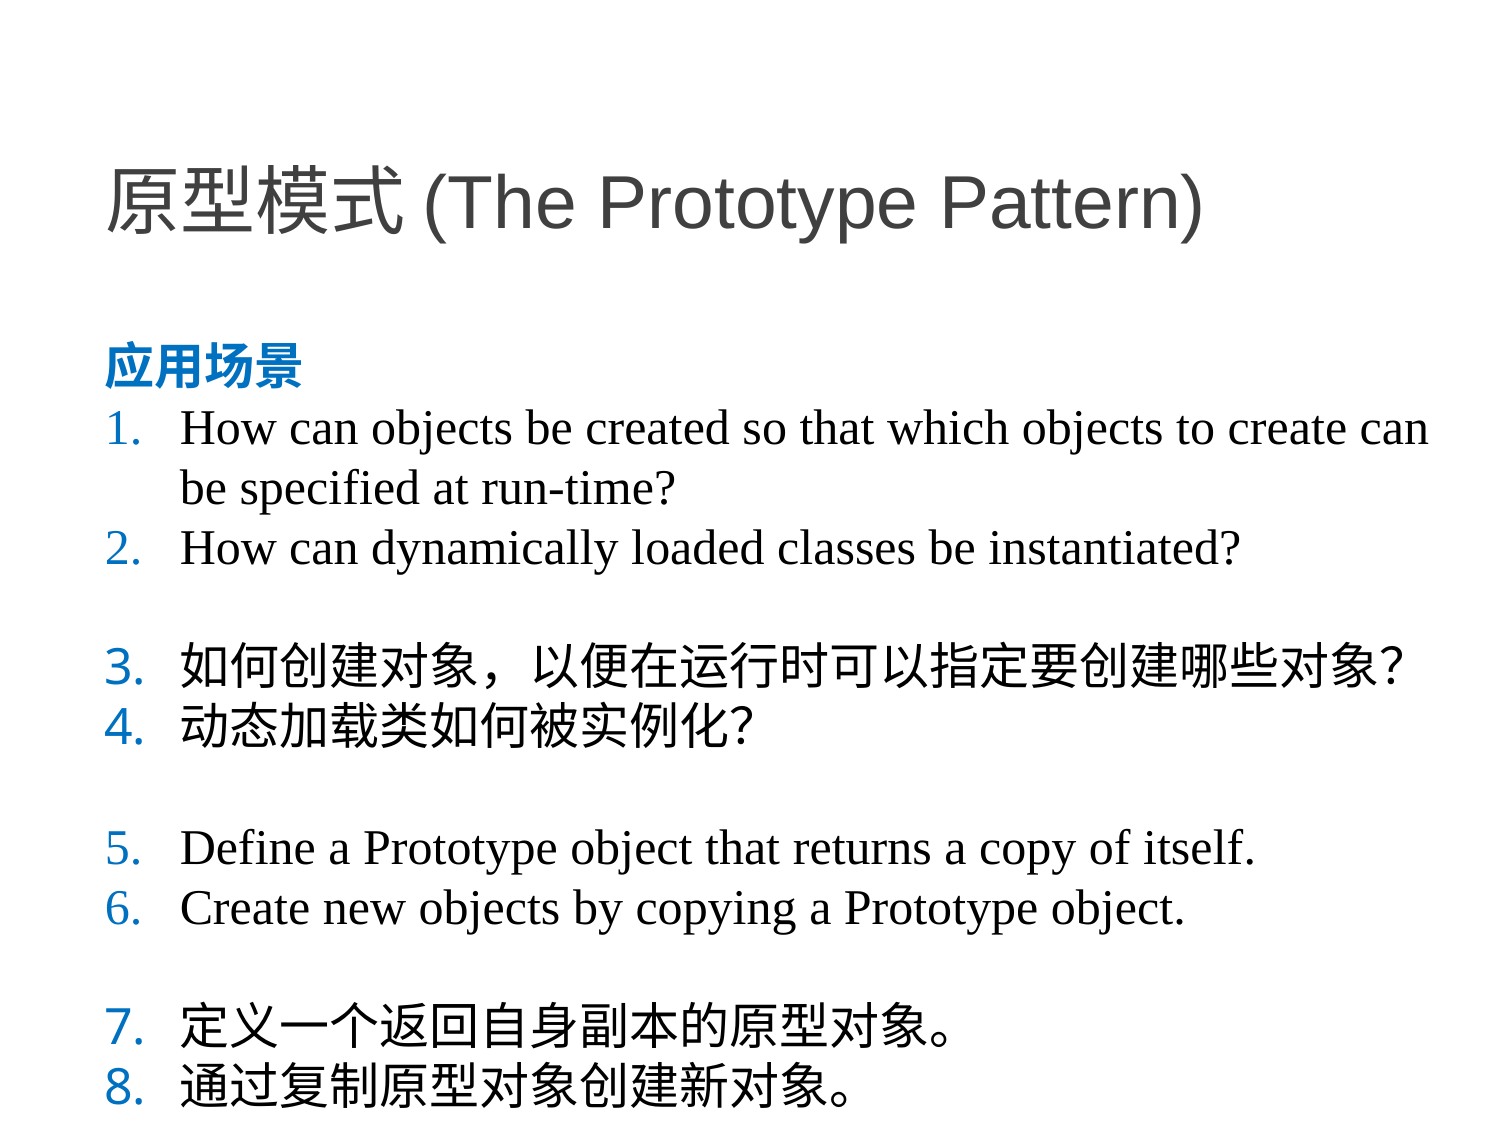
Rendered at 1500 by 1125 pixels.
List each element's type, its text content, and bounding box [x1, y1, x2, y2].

text_box 应用场景 How can objects be created so that which objects to create can be specified at run-time? How can dynamically loaded classes be instantiated? 如何创建对象，以便在运行时可以指定要创建哪些对象？ 动态加载类如何被实例化？ Define a Prototype object that returns a copy of itself. Create new objects by copying a Prototype object. 定义一个返回自身副本的原型对象。 通过复制原型对象创建新对象。 [89, 297, 1458, 1123]
text_box 原型模式(The Prototype Pattern) [93, 108, 1388, 272]
